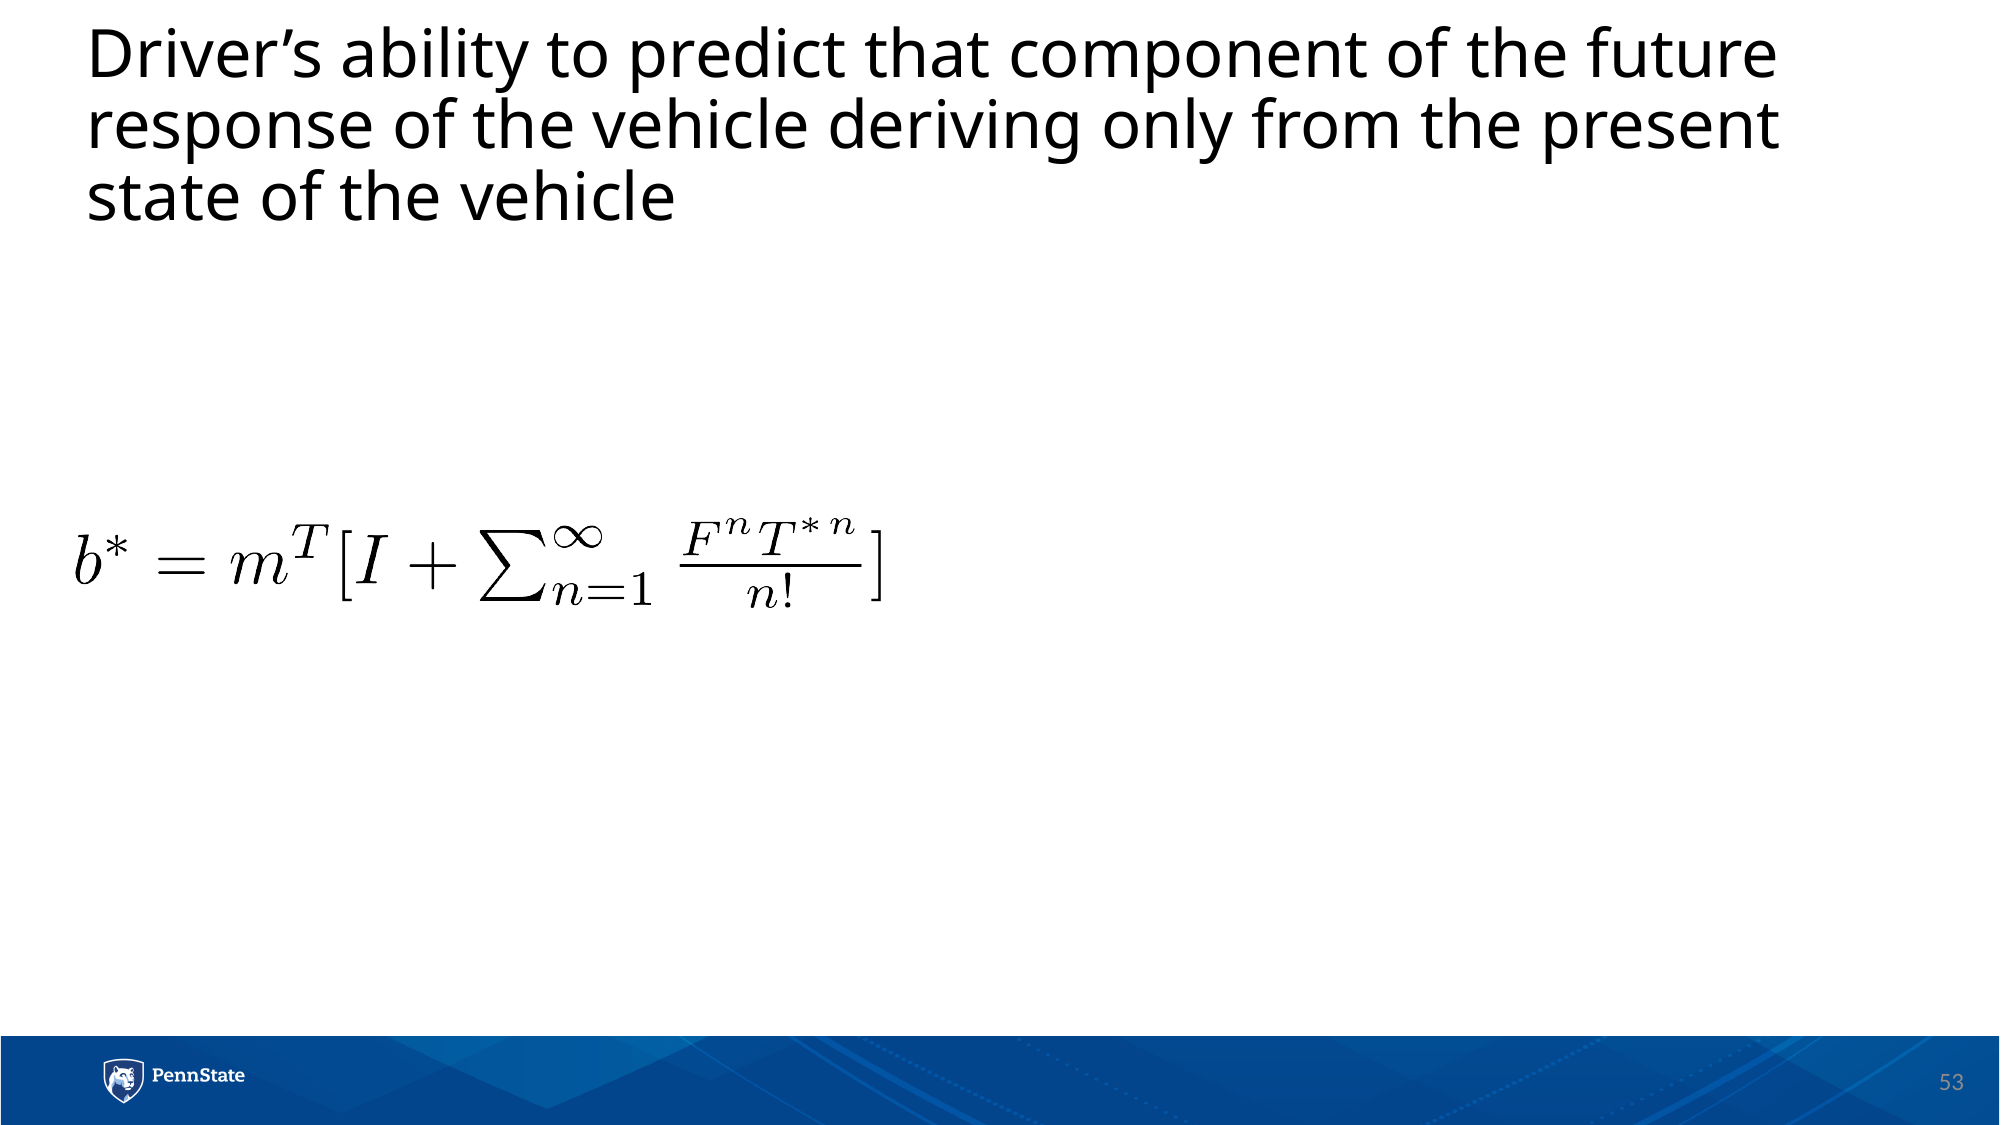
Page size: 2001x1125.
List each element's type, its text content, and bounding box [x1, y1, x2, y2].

title Driver’s ability to predict that component of the future response of the vehicle deriving only from the present state of the vehicle [71, 59, 1925, 195]
picture [74, 517, 881, 608]
picture [0, 1036, 2000, 1125]
slide_number 53 [1745, 1053, 1980, 1108]
